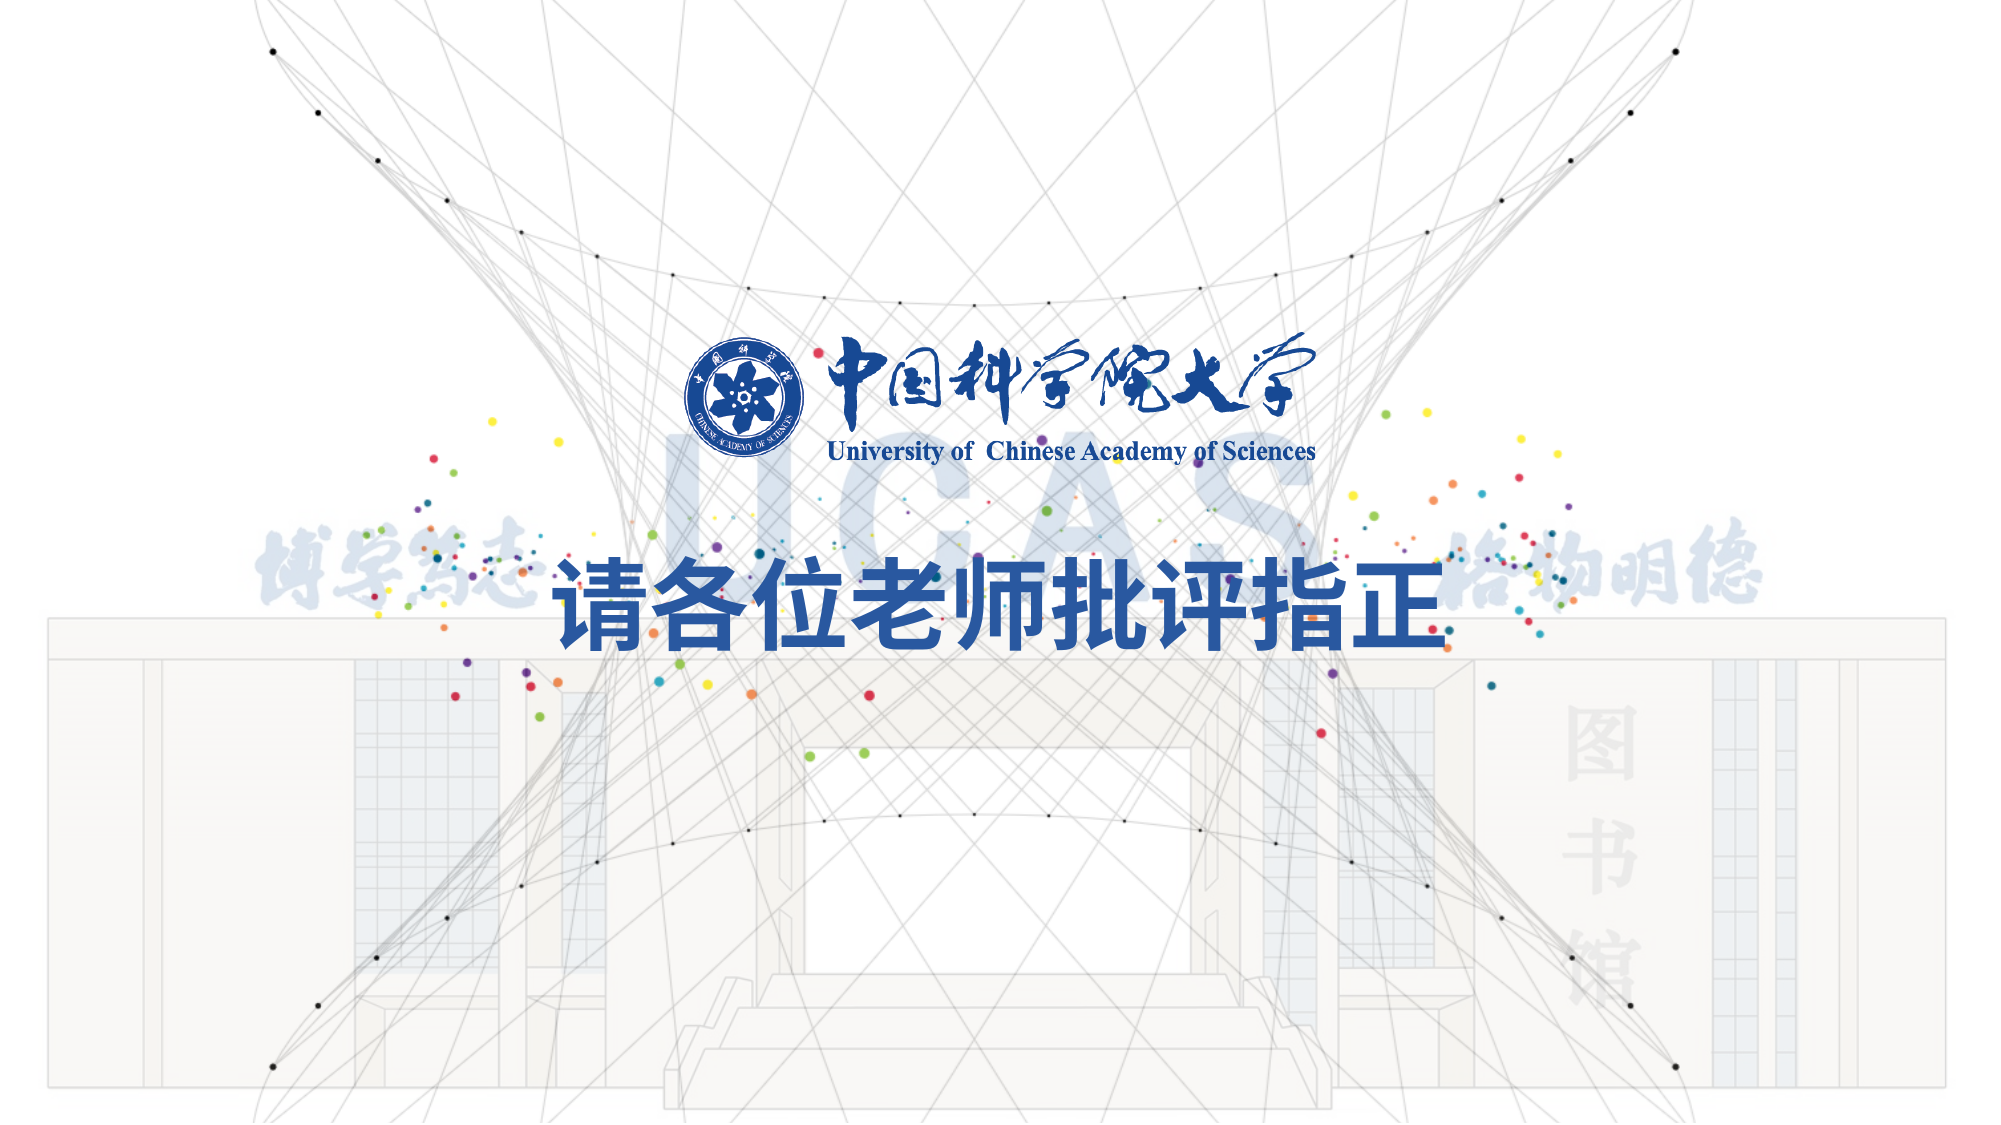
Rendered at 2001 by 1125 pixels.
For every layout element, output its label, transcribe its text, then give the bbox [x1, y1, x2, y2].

picture [139, 0, 1861, 1123]
text_box 请各位老师批评指正 [234, 552, 1766, 668]
